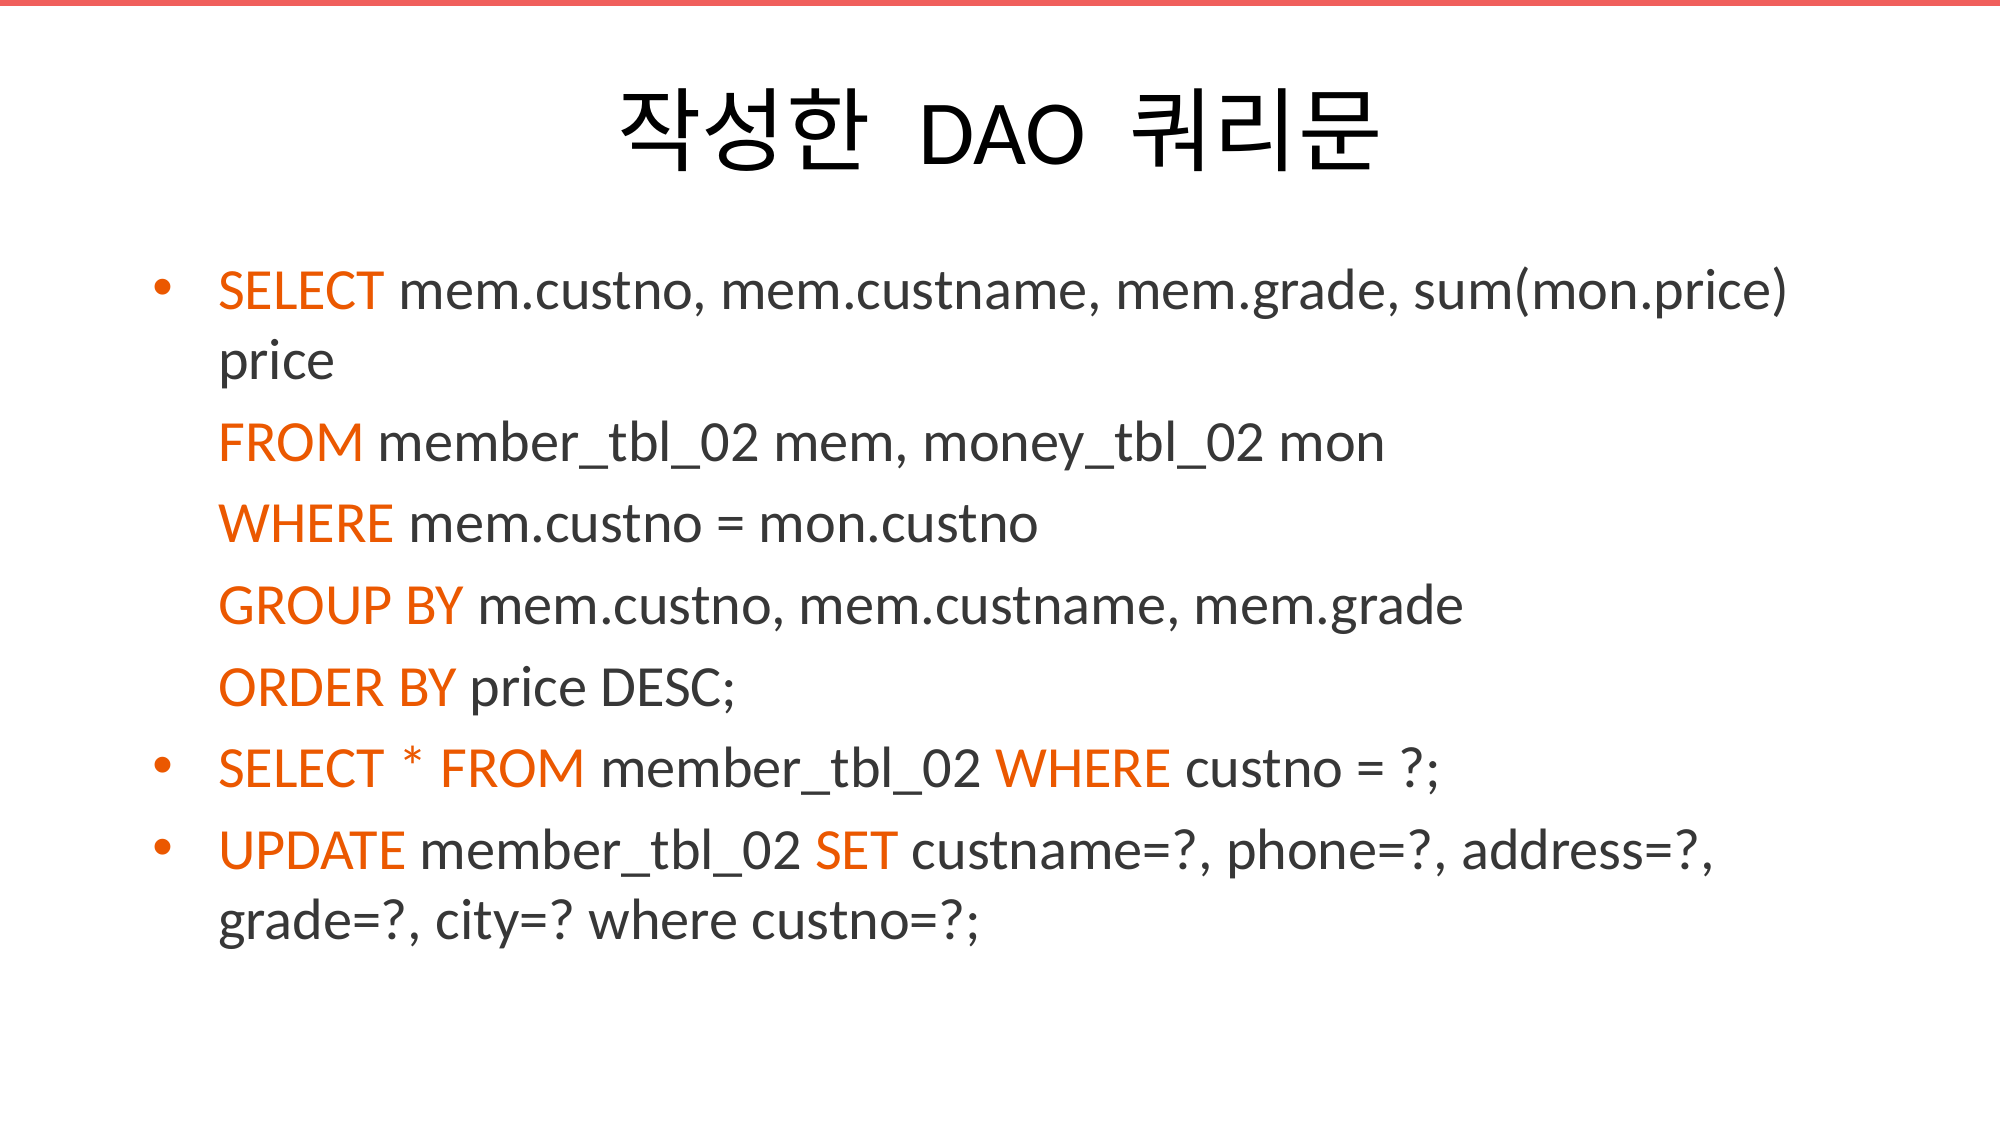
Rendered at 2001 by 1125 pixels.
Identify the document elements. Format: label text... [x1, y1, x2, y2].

list SELECT mem.custno, mem.custname, mem.grade, sum(mon.price) price FROM member_tbl_02 mem, money_tbl_02 mon WHERE mem.custno = mon.custno GROUP BY mem.custno, mem.custname, mem.grade ORDER BY price DESC; SELECT * FROM member_tbl_02 WHERE custno = ?; UPDATE member_tbl_02 SET custname=?, phone=?, address=?, grade=?, city=? where custno=?; [137, 243, 1863, 1014]
title 작성한 DAO 쿼리문 [137, 59, 1863, 197]
